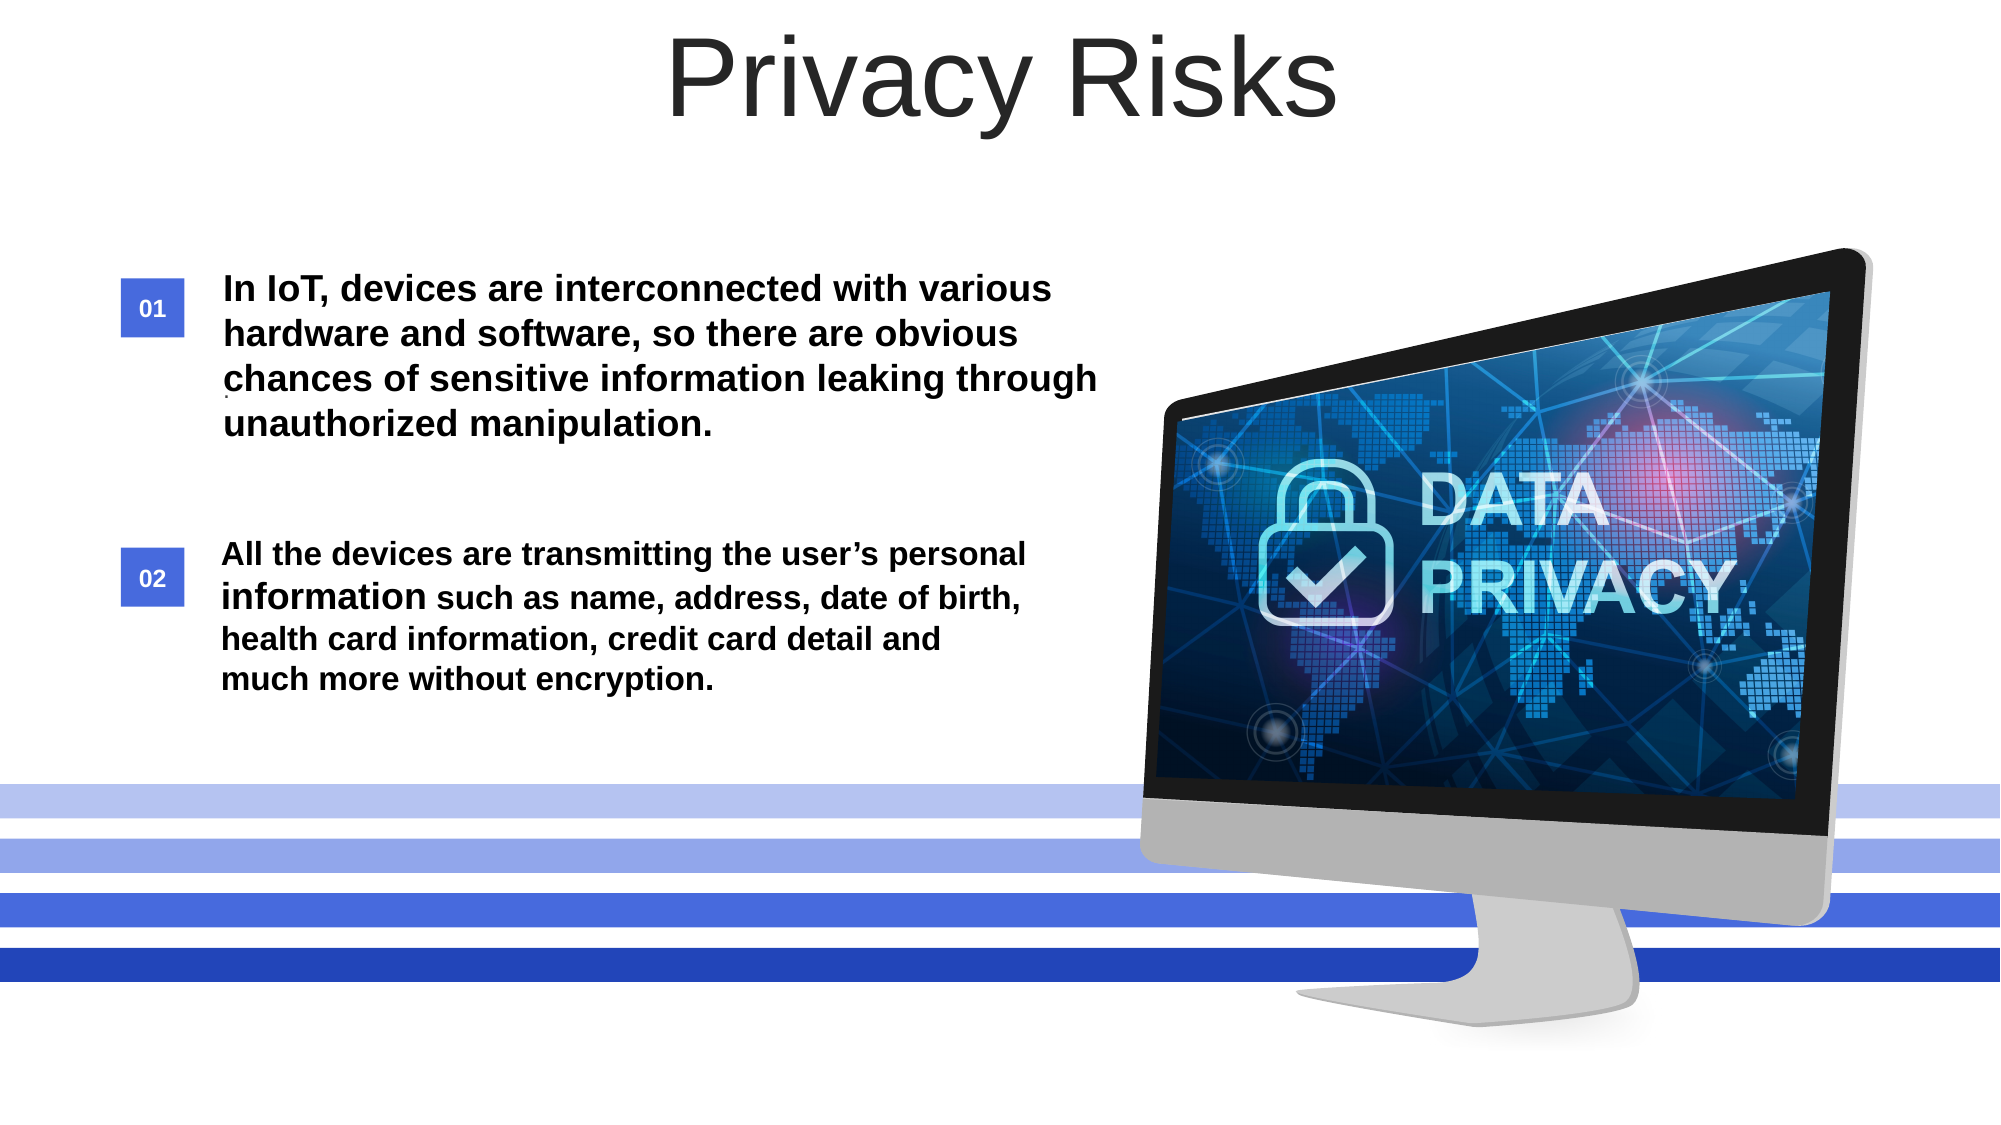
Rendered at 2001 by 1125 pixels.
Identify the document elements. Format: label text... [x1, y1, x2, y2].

text_box 02 [120, 547, 185, 608]
text_box 01 [120, 277, 185, 338]
text_box All the devices are transmitting the user’s personal information such as name, address, date of birth, health card information, credit card detail and much more without encryption. [206, 524, 1054, 704]
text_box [208, 257, 1134, 454]
picture [1156, 291, 1831, 800]
list Privacy Risks [53, 21, 1952, 140]
